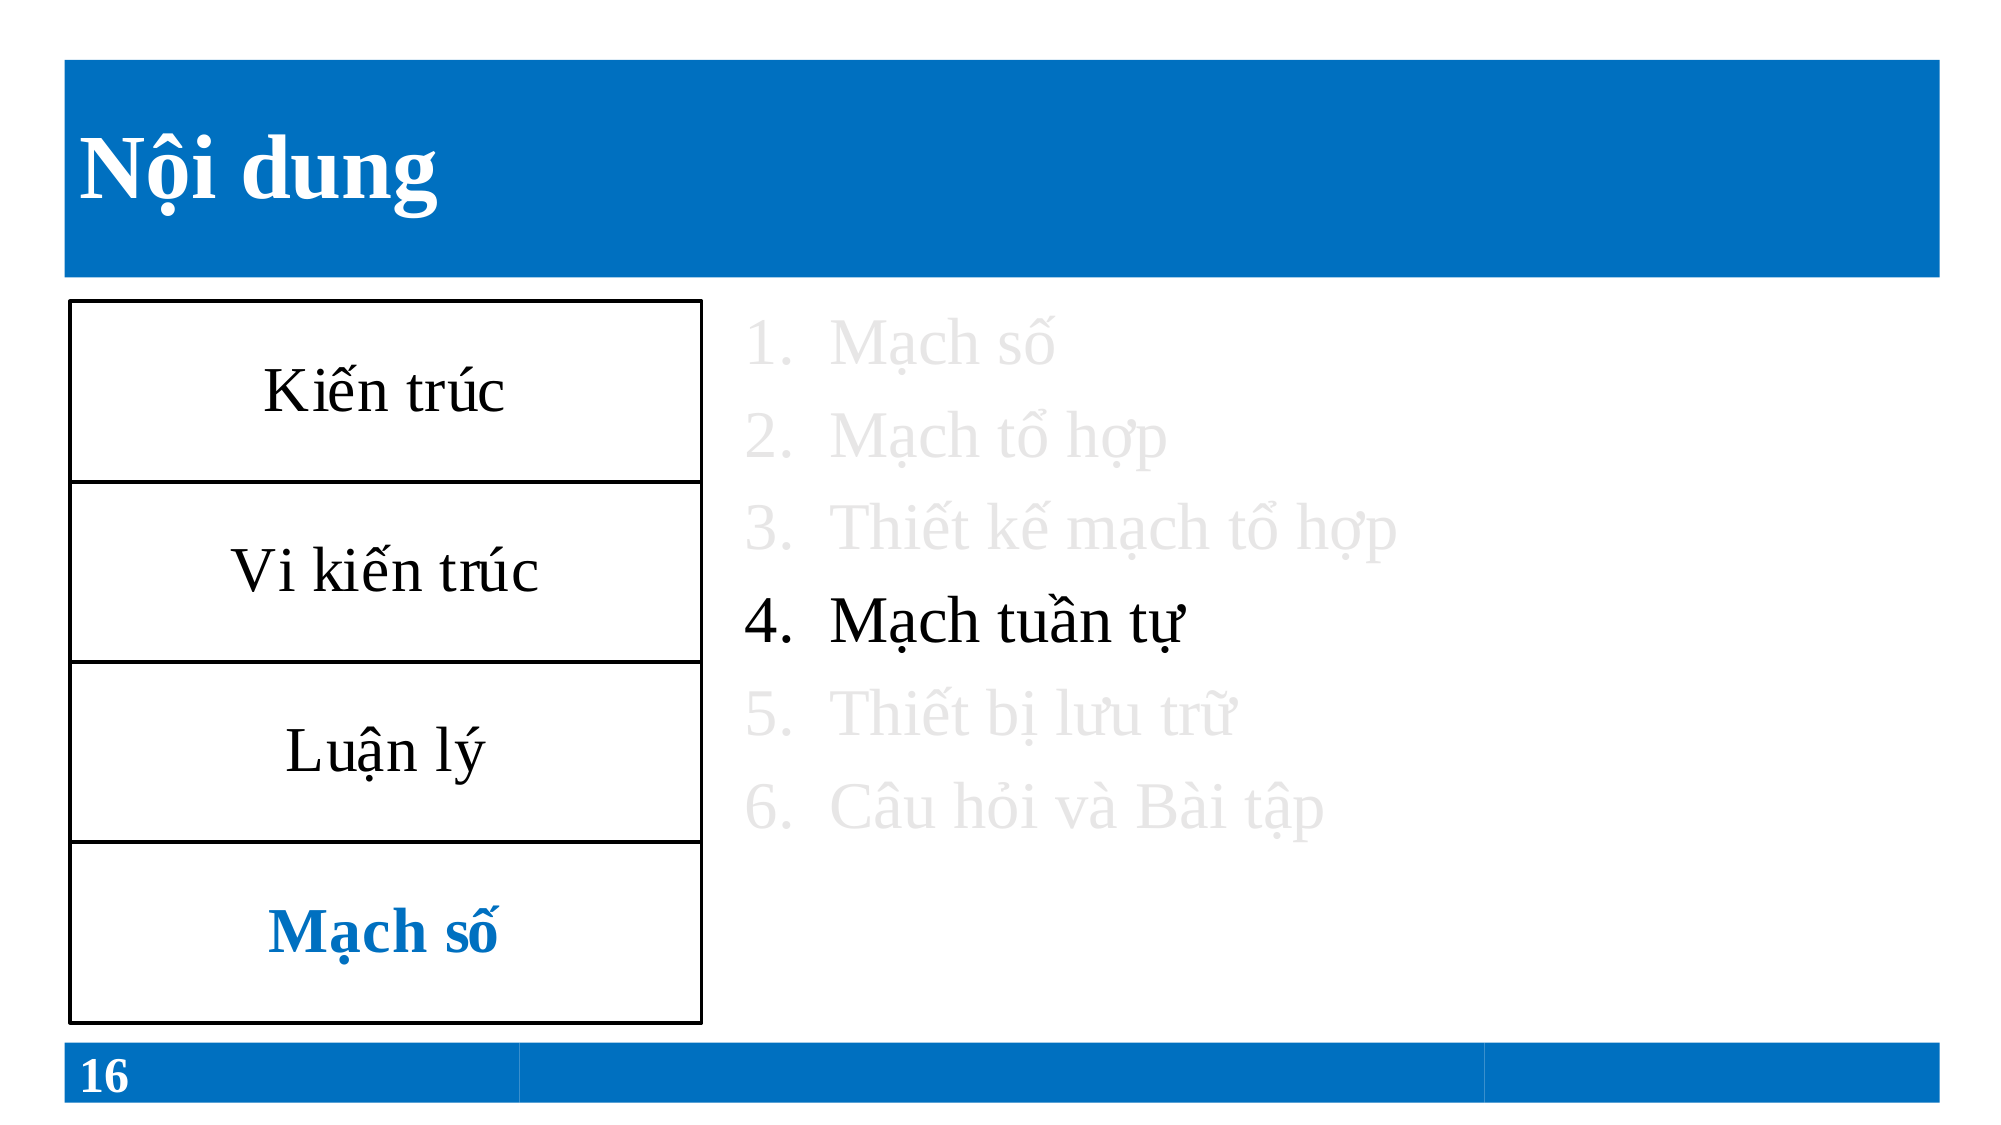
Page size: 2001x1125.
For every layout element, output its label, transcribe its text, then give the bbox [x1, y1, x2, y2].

list Mạch số Mạch tổ hợp Thiết kế mạch tổ hợp Mạch tuần tự Thiết bị lưu trữ Câu hỏi và Bài tập [729, 299, 1940, 1014]
title Nội dung [64, 59, 1940, 278]
picture [60, 291, 708, 1029]
slide_number 16 [64, 1042, 520, 1103]
